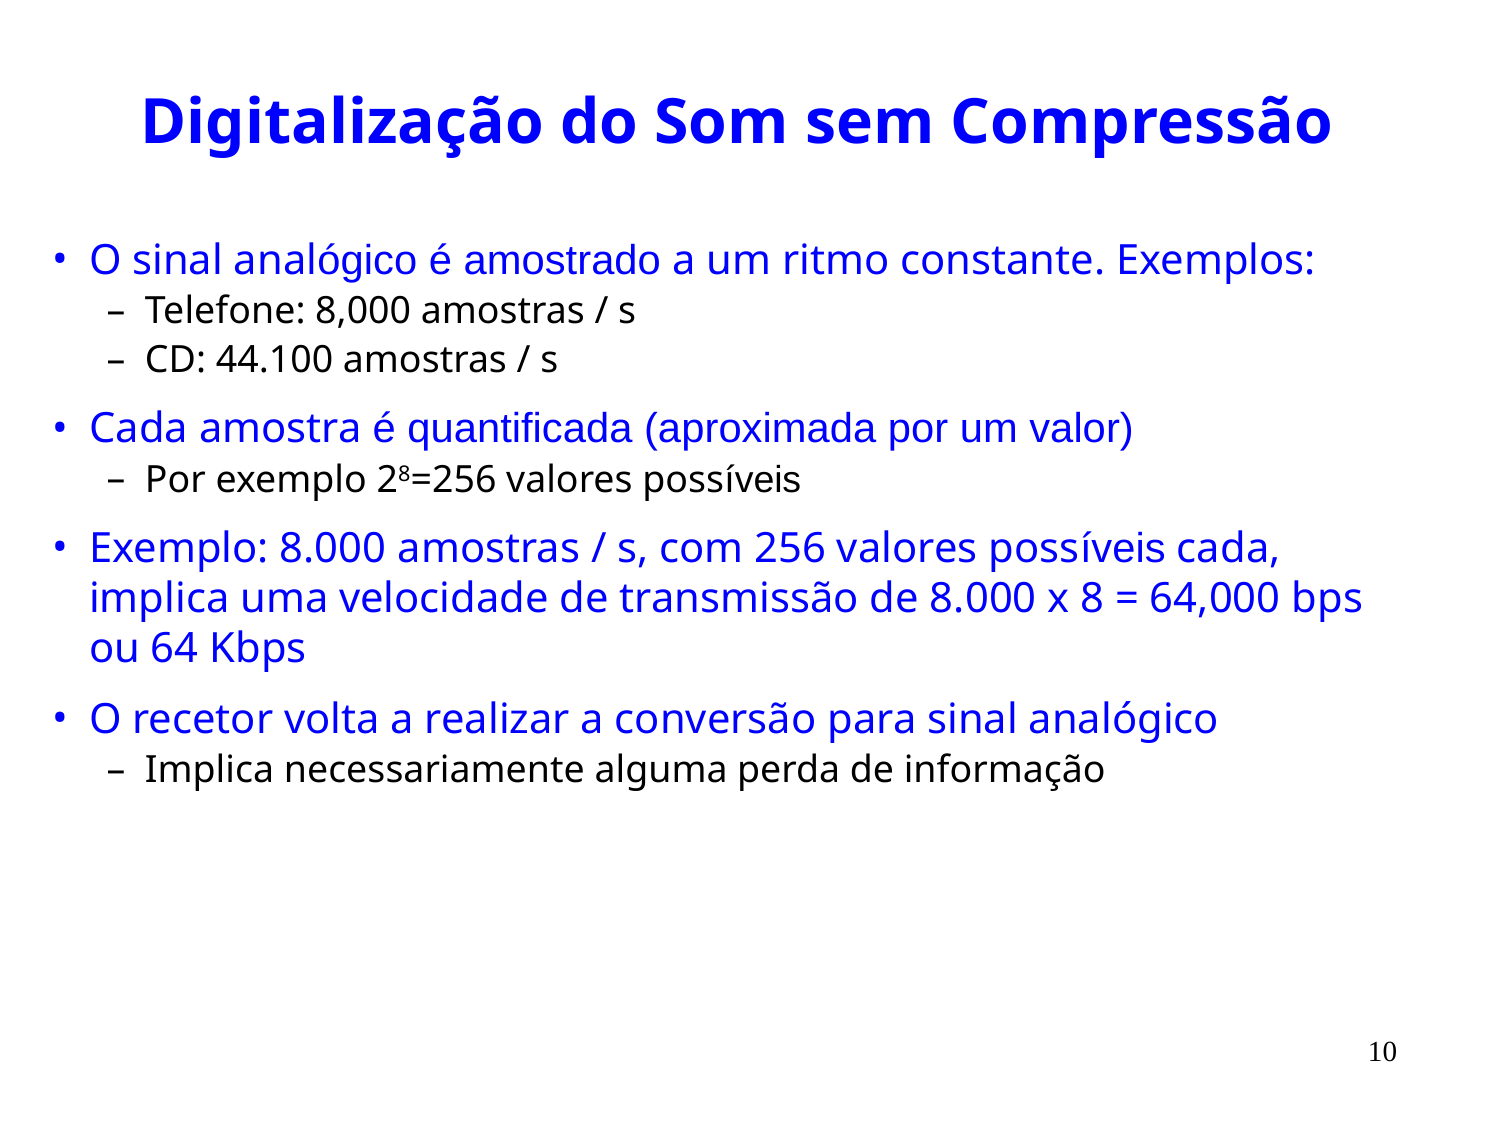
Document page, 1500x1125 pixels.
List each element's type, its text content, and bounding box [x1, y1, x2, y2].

title Digitalização do Som sem Compressão [50, 62, 1425, 175]
slide_number 10 [1262, 1025, 1413, 1088]
list O sinal analógico é amostrado a um ritmo constante. Exemplos: Telefone: 8,000 amostras / s CD: 44.100 amostras / s Cada amostra é quantificada (aproximada por um valor) Por exemplo 28=256 valores possíveis Exemplo: 8.000 amostras / s, com 256 valores possíveis cada, implica uma velocidade de transmissão de 8.000 x 8 = 64,000 bps ou 64 Kbps O recetor volta a realizar a conversão para sinal analógico Implica necessariamente alguma perda de informação [37, 224, 1425, 1013]
